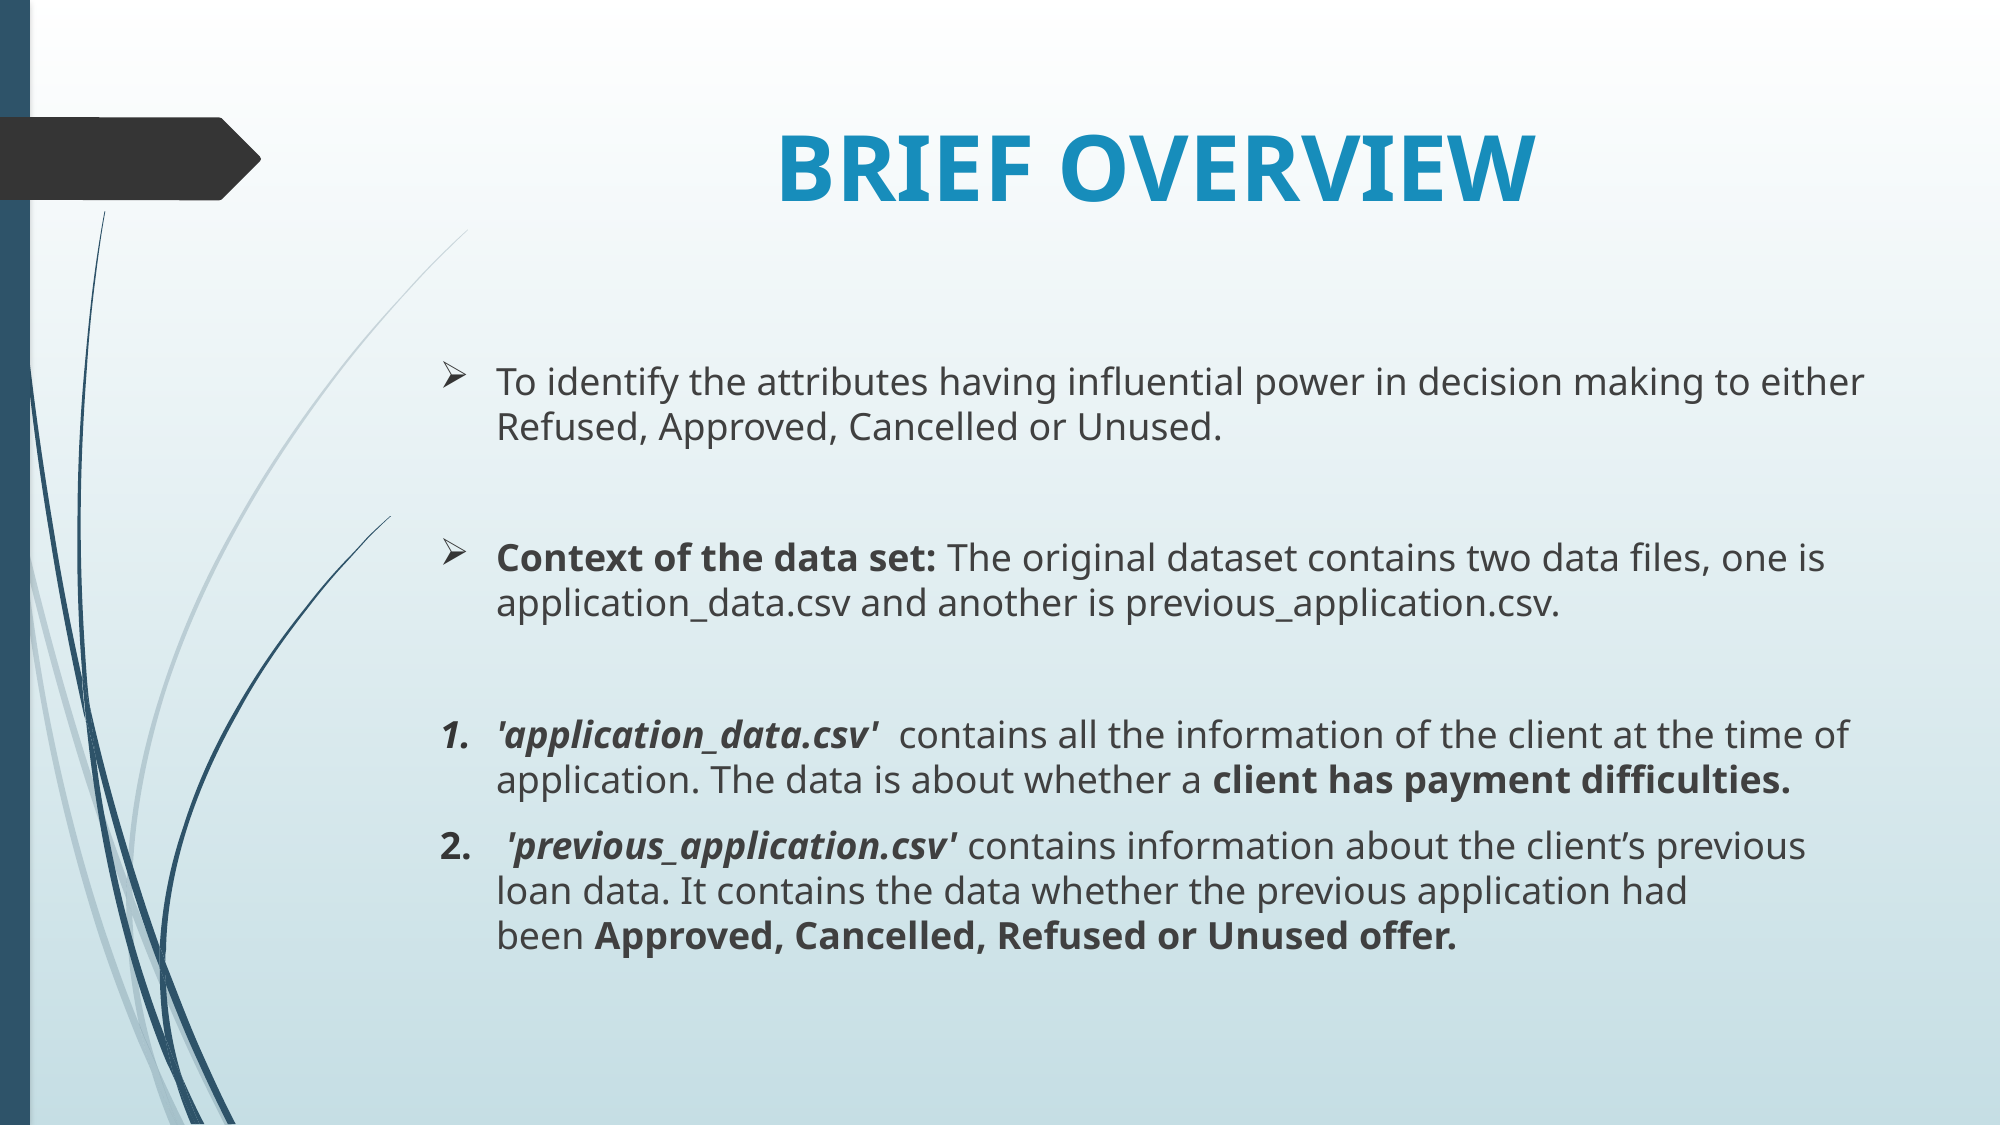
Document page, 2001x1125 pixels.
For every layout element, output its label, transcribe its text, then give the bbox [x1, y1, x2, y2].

title BRIEF OVERVIEW [425, 102, 1888, 313]
list To identify the attributes having influential power in decision making to either Refused, Approved, Cancelled or Unused. Context of the data set: The original dataset contains two data files, one is application_data.csv and another is previous_application.csv. 'application_data.csv' contains all the information of the client at the time of application. The data is about whether a client has payment difficulties. 'previous_application.csv' contains information about the client’s previous loan data. It contains the data whether the previous application had been Approved, Cancelled, Refused or Unused offer. [424, 350, 1888, 970]
